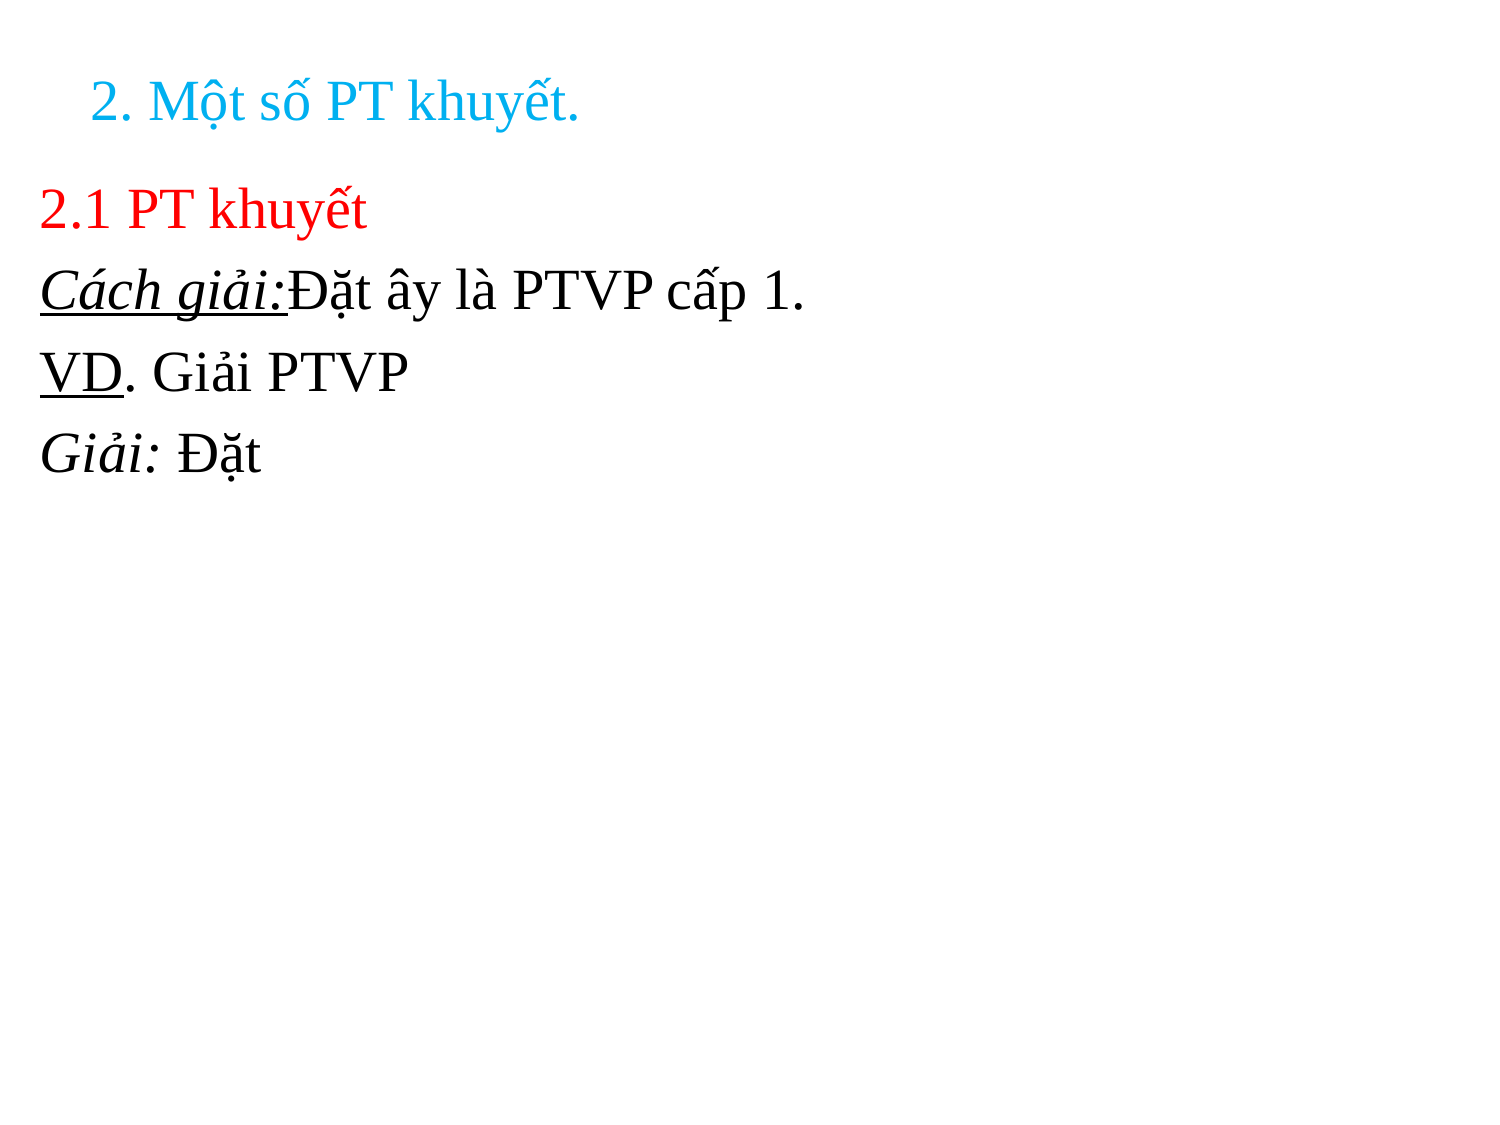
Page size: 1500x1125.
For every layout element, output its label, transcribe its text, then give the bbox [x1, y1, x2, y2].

title 2. Một số PT khuyết. [75, 45, 1425, 150]
